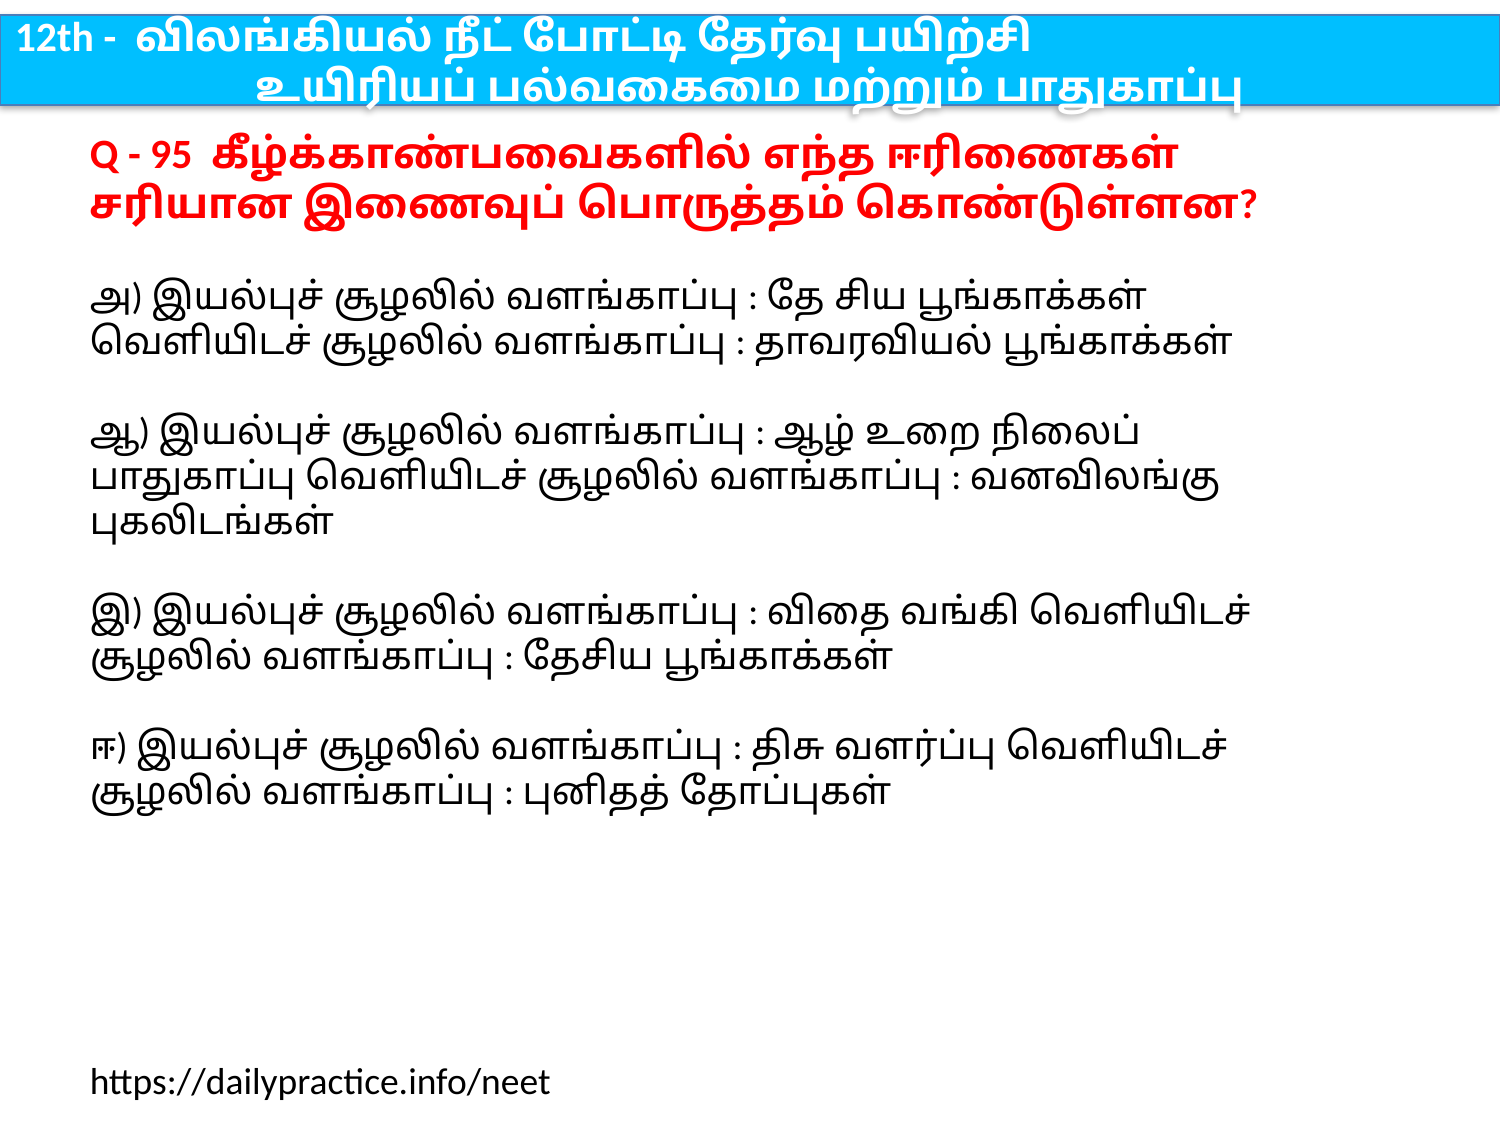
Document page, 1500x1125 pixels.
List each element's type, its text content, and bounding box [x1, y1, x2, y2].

text_box Q - 95 கீழ்க்காண்பவைகளில் எந்த ஈரிணைகள் சரியான இணைவுப் பொருத்தம் கொண்டுள்ளன? அ) இயல்புச் சூழலில் வளங்காப்பு : தே சிய பூங்காக்கள் வெளியிடச் சூழலில் வளங்காப்பு : தாவரவியல் பூங்காக்கள் ஆ) இயல்புச் சூழலில் வளங்காப்பு : ஆழ் உறை நிலைப் பாதுகாப்பு வெளியிடச் சூழலில் வளங்காப்பு : வனவிலங்கு புகலிடங்கள் இ) இயல்புச் சூழலில் வளங்காப்பு : விதை வங்கி வெளியிடச் சூழலில் வளங்காப்பு : தேசிய பூங்காக்கள் ஈ) இயல்புச் சூழலில் வளங்காப்பு : திசு வளர்ப்பு வெளியிடச் சூழலில் வளங்காப்பு : புனிதத் தோப்புகள் [74, 74, 1275, 820]
text_box 12th - விலங்கியல் நீட் போட்டி தேர்வு பயிற்சி உயிரியப் பல்வகைமை மற்றும் பாதுகாப்பு [0, 14, 1500, 106]
text_box https://dailypractice.info/neet [74, 1049, 675, 1110]
